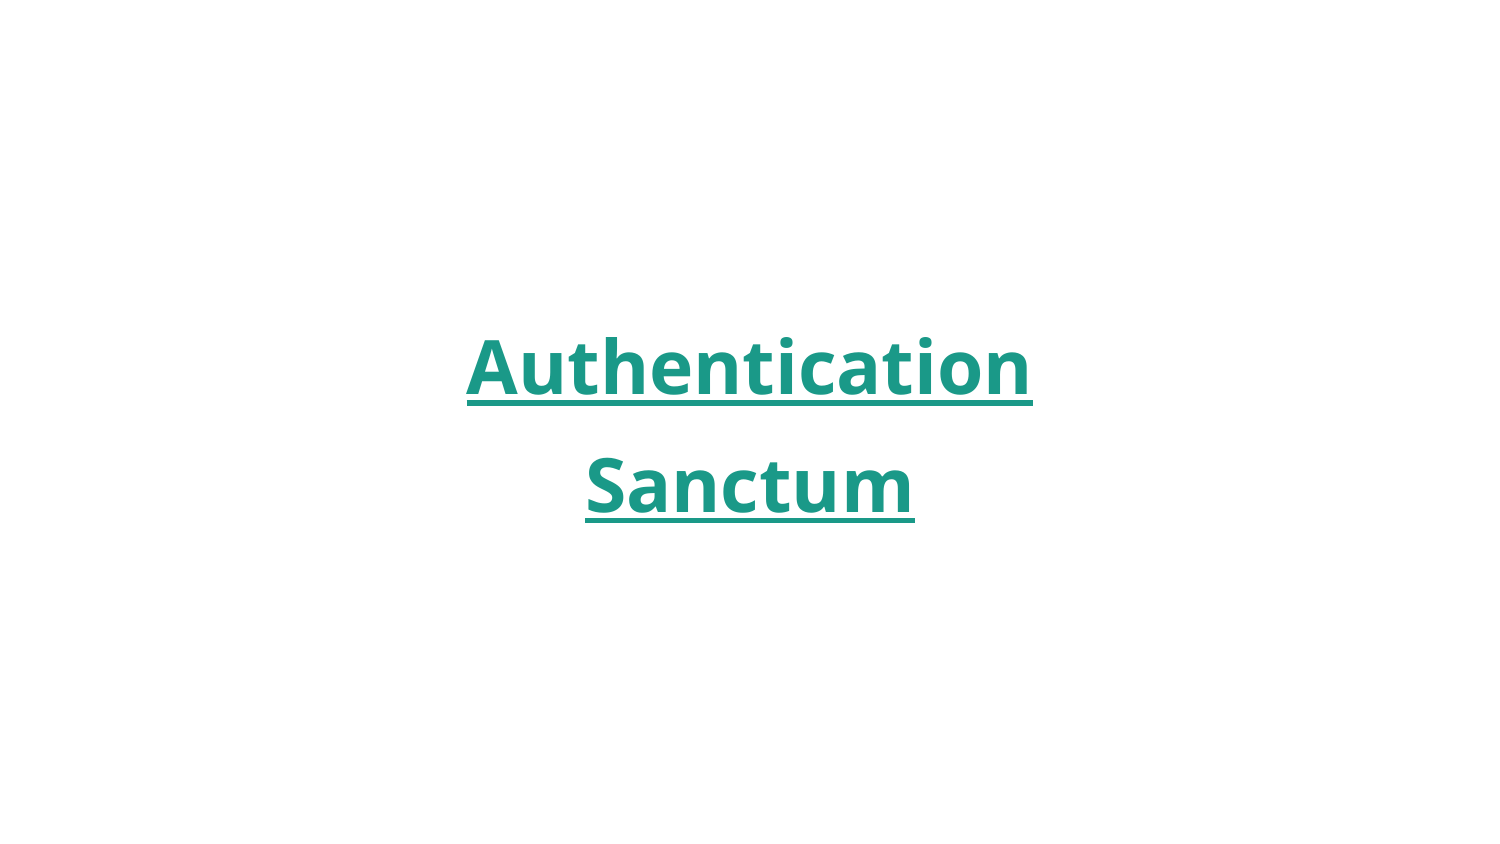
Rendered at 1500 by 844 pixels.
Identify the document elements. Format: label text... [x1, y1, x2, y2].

title Authentication Sanctum [245, 310, 1255, 533]
